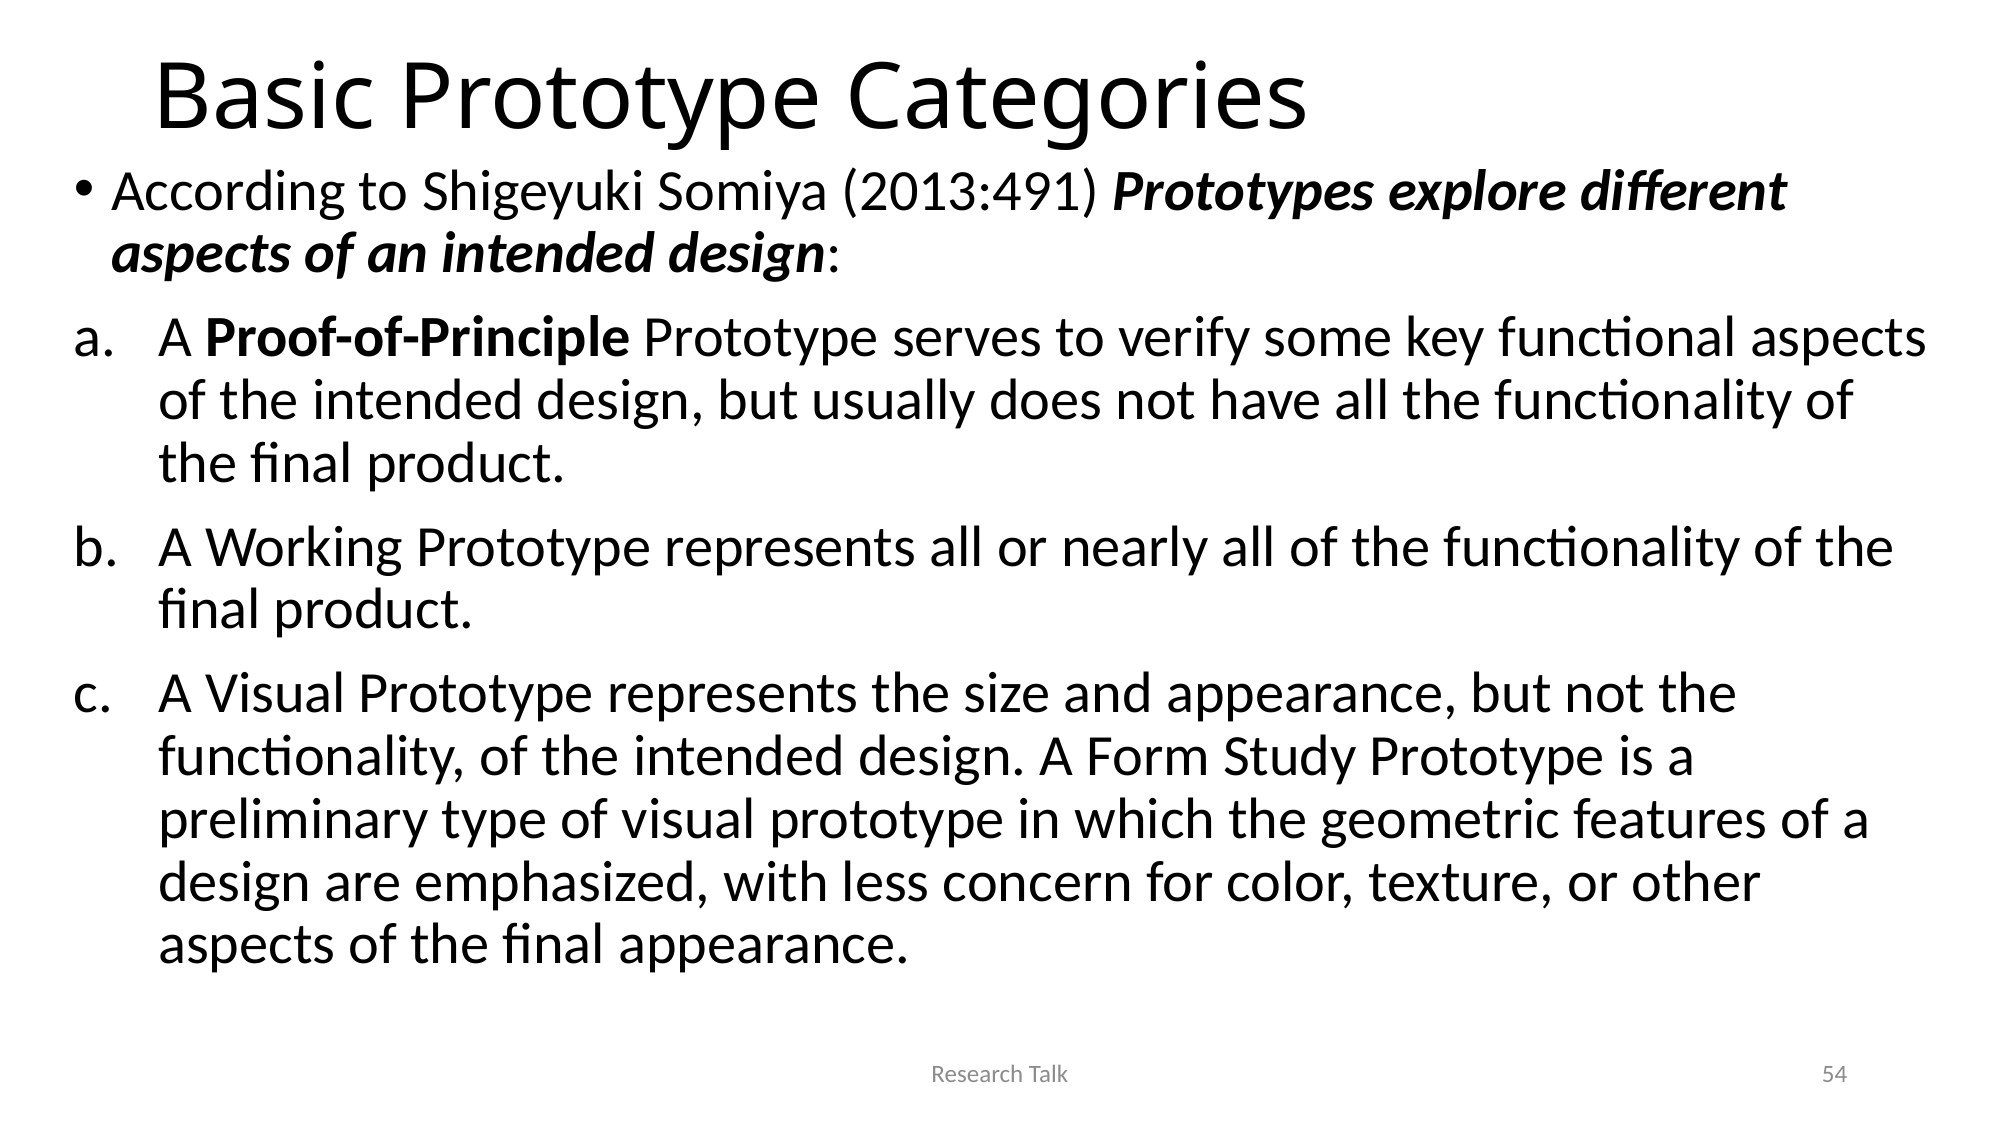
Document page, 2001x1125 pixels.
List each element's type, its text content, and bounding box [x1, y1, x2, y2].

list According to Shigeyuki Somiya (2013:491) Prototypes explore different aspects of an intended design: A Proof-of-Principle Prototype serves to verify some key functional aspects of the intended design, but usually does not have all the functionality of the final product. A Working Prototype represents all or nearly all of the functionality of the final product. A Visual Prototype represents the size and appearance, but not the functionality, of the intended design. A Form Study Prototype is a preliminary type of visual prototype in which the geometric features of a design are emphasized, with less concern for color, texture, or other aspects of the final appearance. [58, 152, 1950, 1103]
title Basic Prototype Categories [137, 20, 1863, 152]
slide_number 54 [1412, 1042, 1863, 1103]
footer Research Talk [662, 1042, 1338, 1103]
